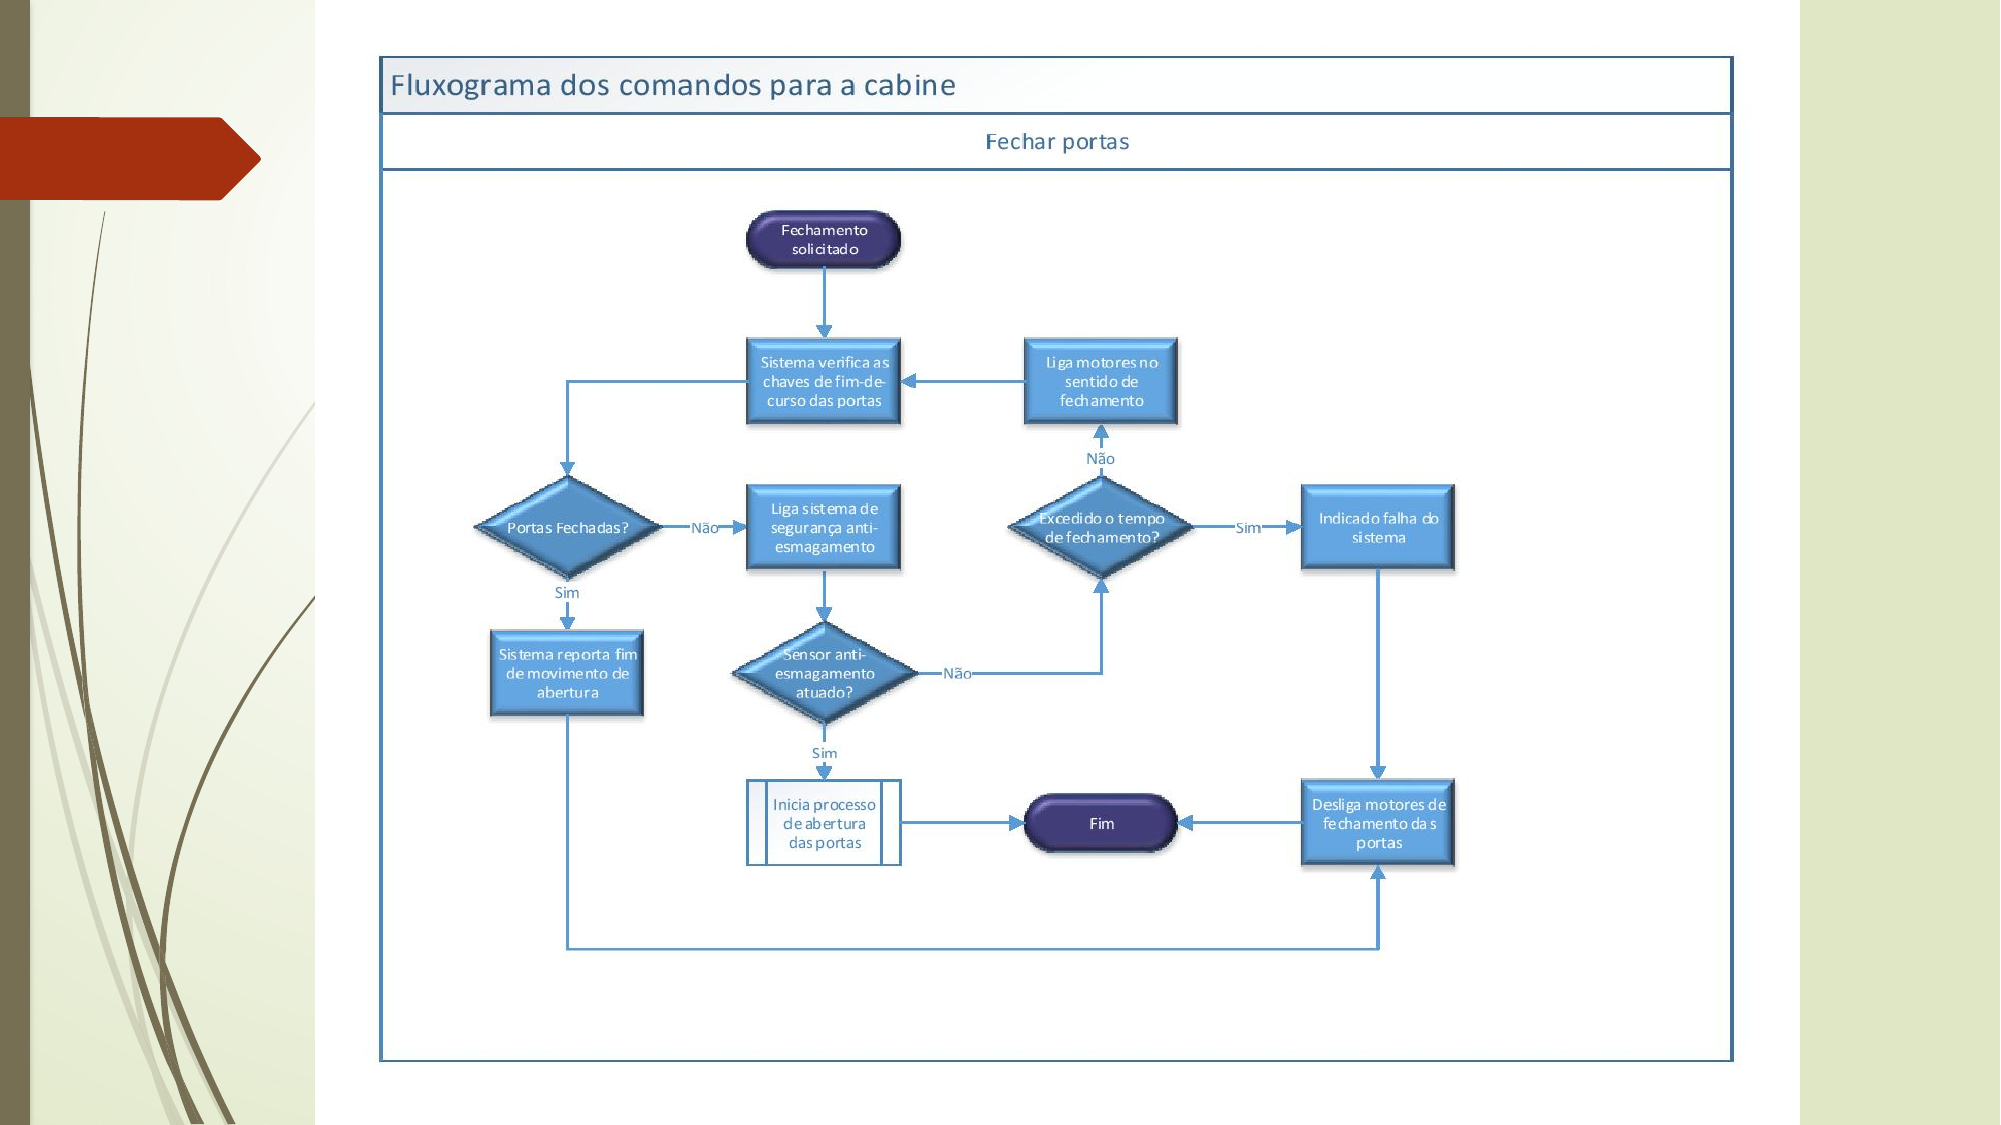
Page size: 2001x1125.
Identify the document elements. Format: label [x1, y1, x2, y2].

picture [315, 0, 1801, 1125]
